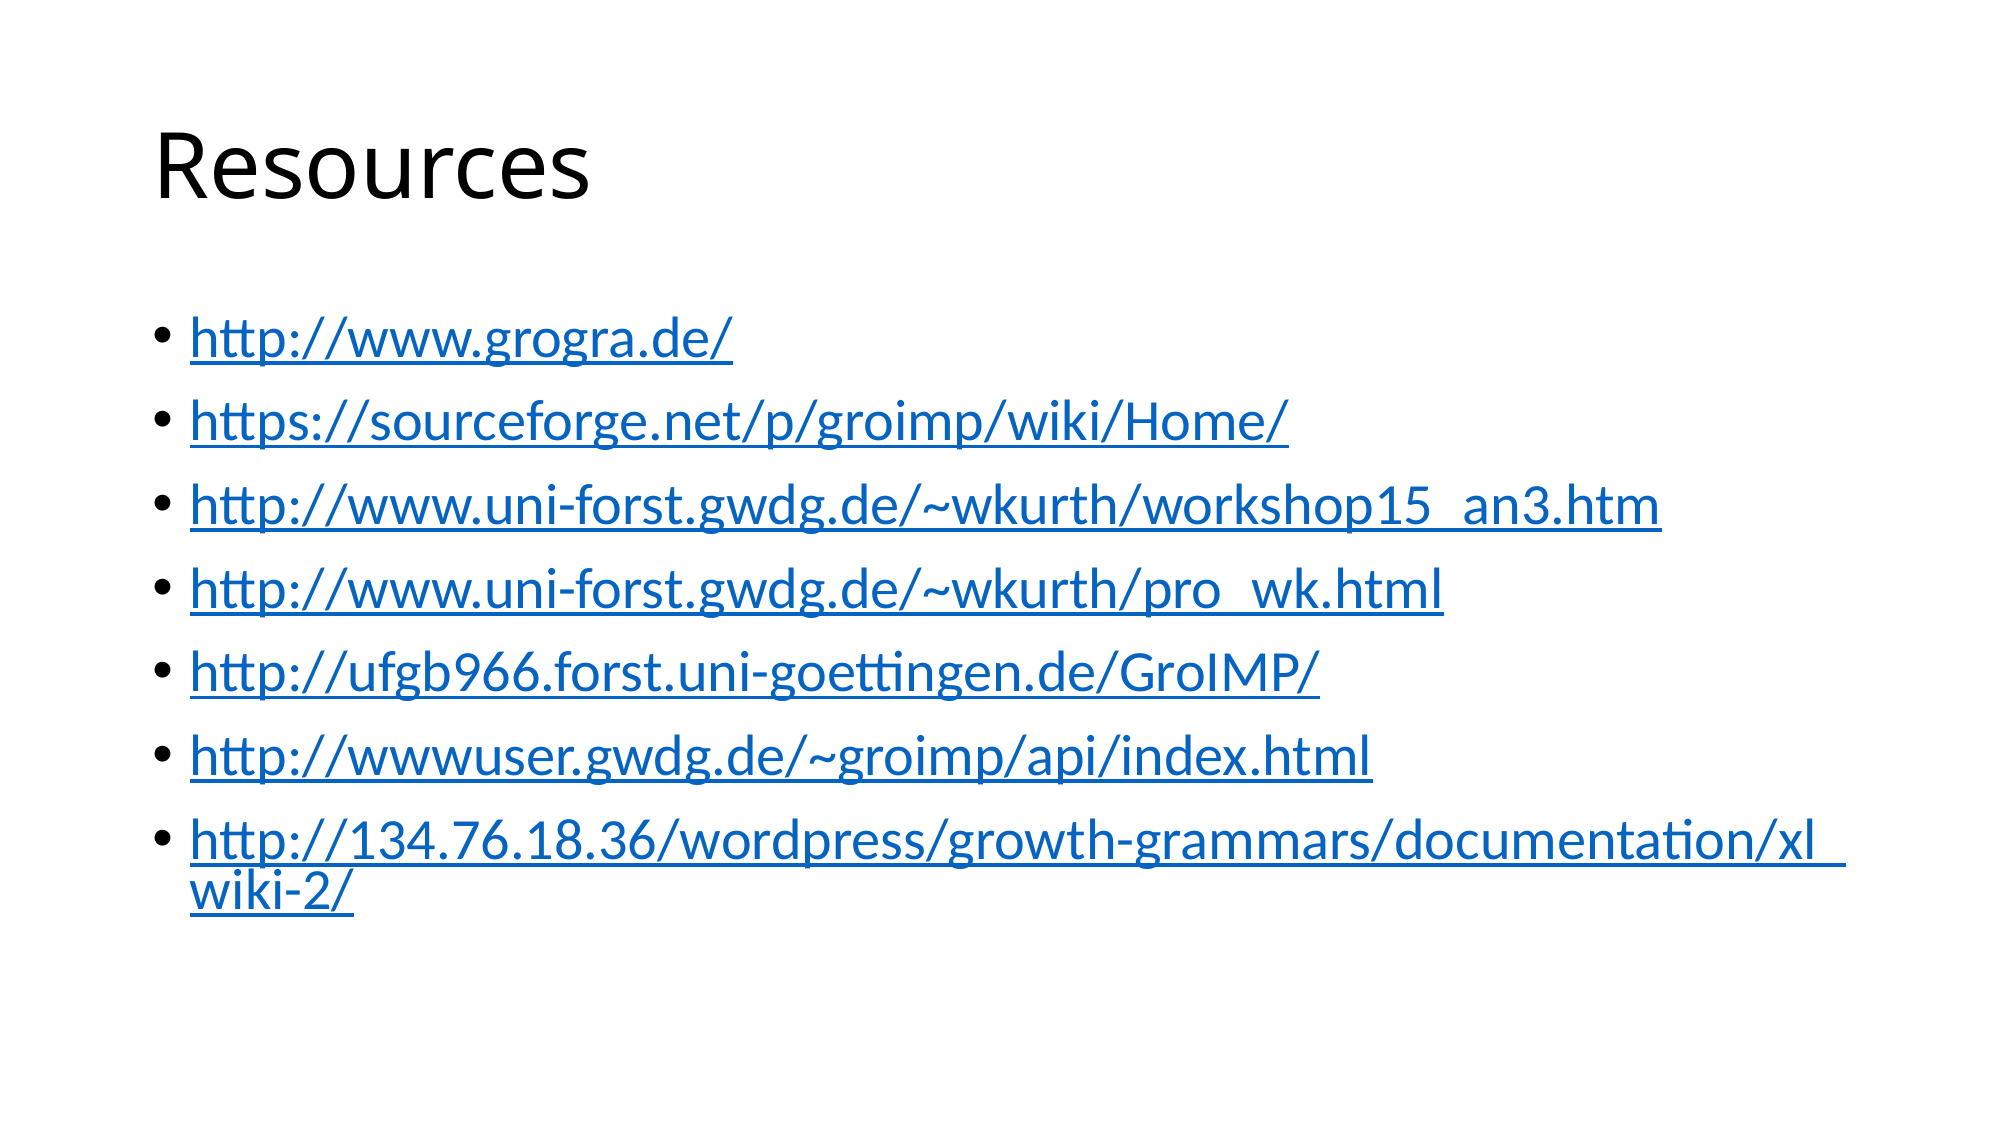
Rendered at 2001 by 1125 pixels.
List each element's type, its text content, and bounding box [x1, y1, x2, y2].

list http://www.grogra.de/ https://sourceforge.net/p/groimp/wiki/Home/ http://www.uni-forst.gwdg.de/~wkurth/workshop15_an3.htm http://www.uni-forst.gwdg.de/~wkurth/pro_wk.html http://ufgb966.forst.uni-goettingen.de/GroIMP/ http://wwwuser.gwdg.de/~groimp/api/index.html http://134.76.18.36/wordpress/growth-grammars/documentation/xl_wiki-2/ [137, 299, 1863, 1014]
title Resources [137, 59, 1863, 278]
